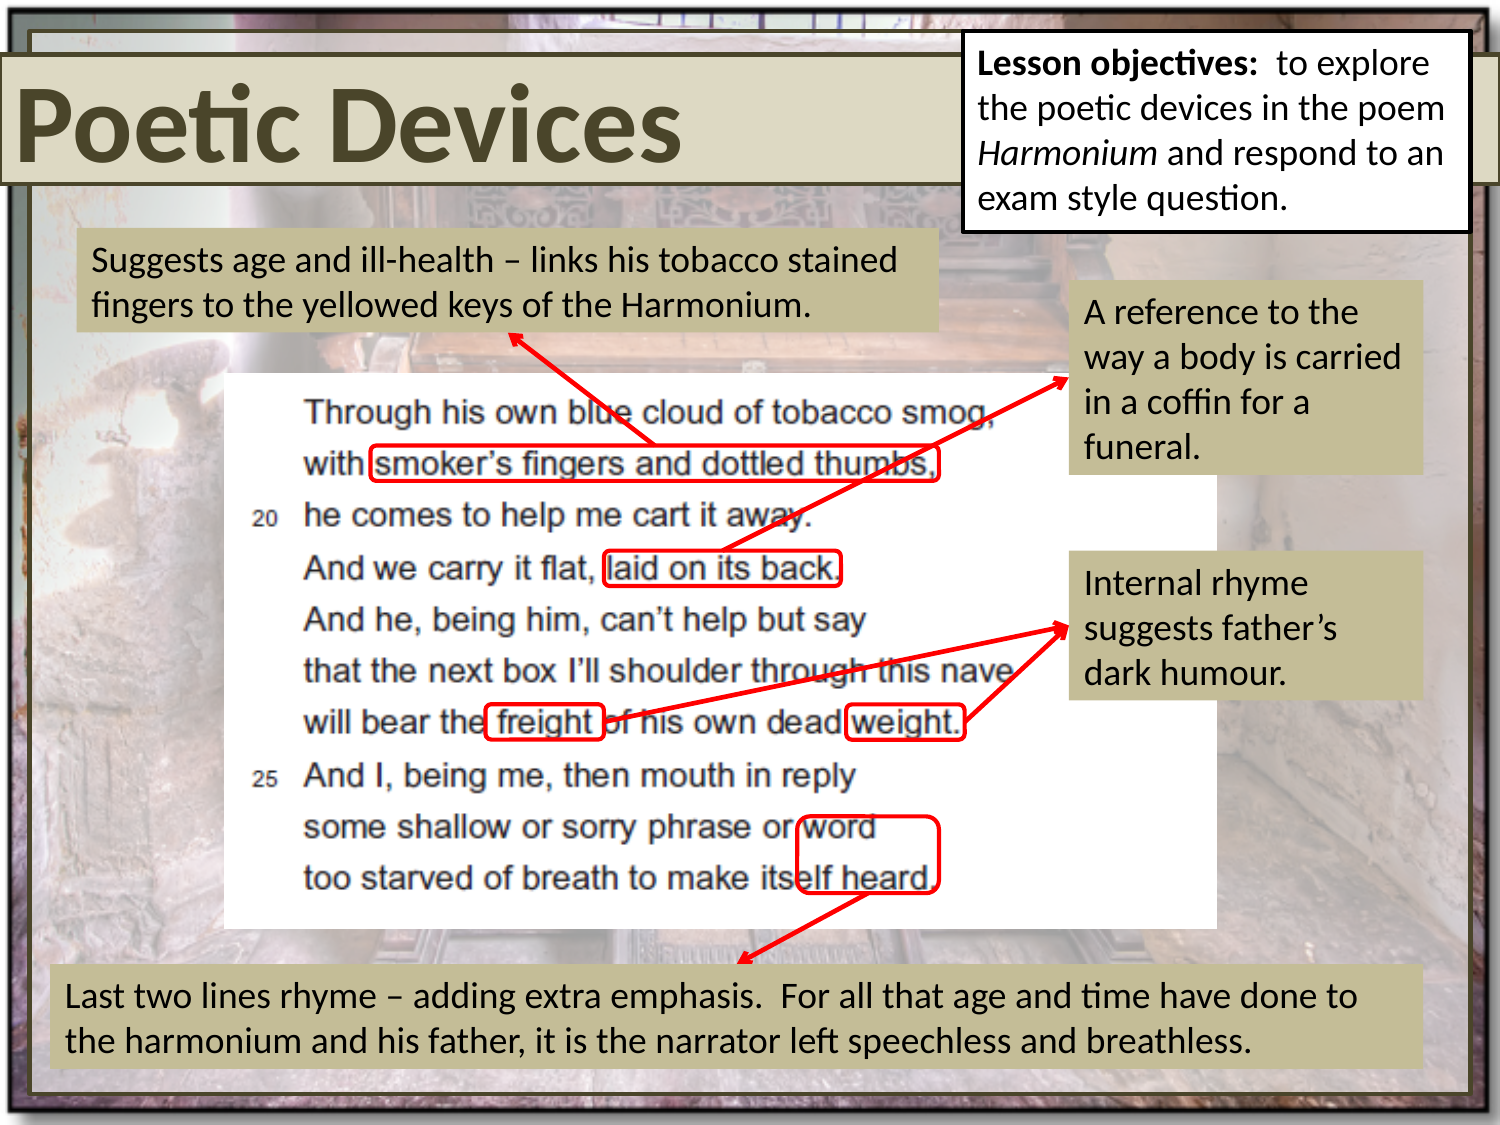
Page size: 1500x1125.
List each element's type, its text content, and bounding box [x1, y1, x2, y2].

text_box Suggests age and ill-health – links his tobacco stained fingers to the yellowed keys of the Harmonium. [76, 227, 939, 333]
text_box Internal rhyme suggests father’s dark humour. [1222, 550, 1424, 701]
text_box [722, 378, 1070, 551]
picture [224, 373, 1217, 930]
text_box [603, 626, 962, 723]
text_box A reference to the way a body is carried in a coffin for a funeral. [1068, 280, 1424, 475]
picture [0, 186, 1500, 1125]
text_box Poetic Devices [0, 42, 963, 193]
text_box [736, 892, 869, 965]
text_box Lesson objectives: to explore the poetic devices in the poem Harmonium and respond to an exam style question. [962, 30, 1471, 226]
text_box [964, 626, 1070, 723]
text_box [507, 333, 655, 446]
picture [0, 0, 1500, 52]
text_box Last two lines rhyme – adding extra emphasis. For all that age and time have done to the harmonium and his father, it is the narrator left speechless and breathless. [50, 964, 1424, 1069]
